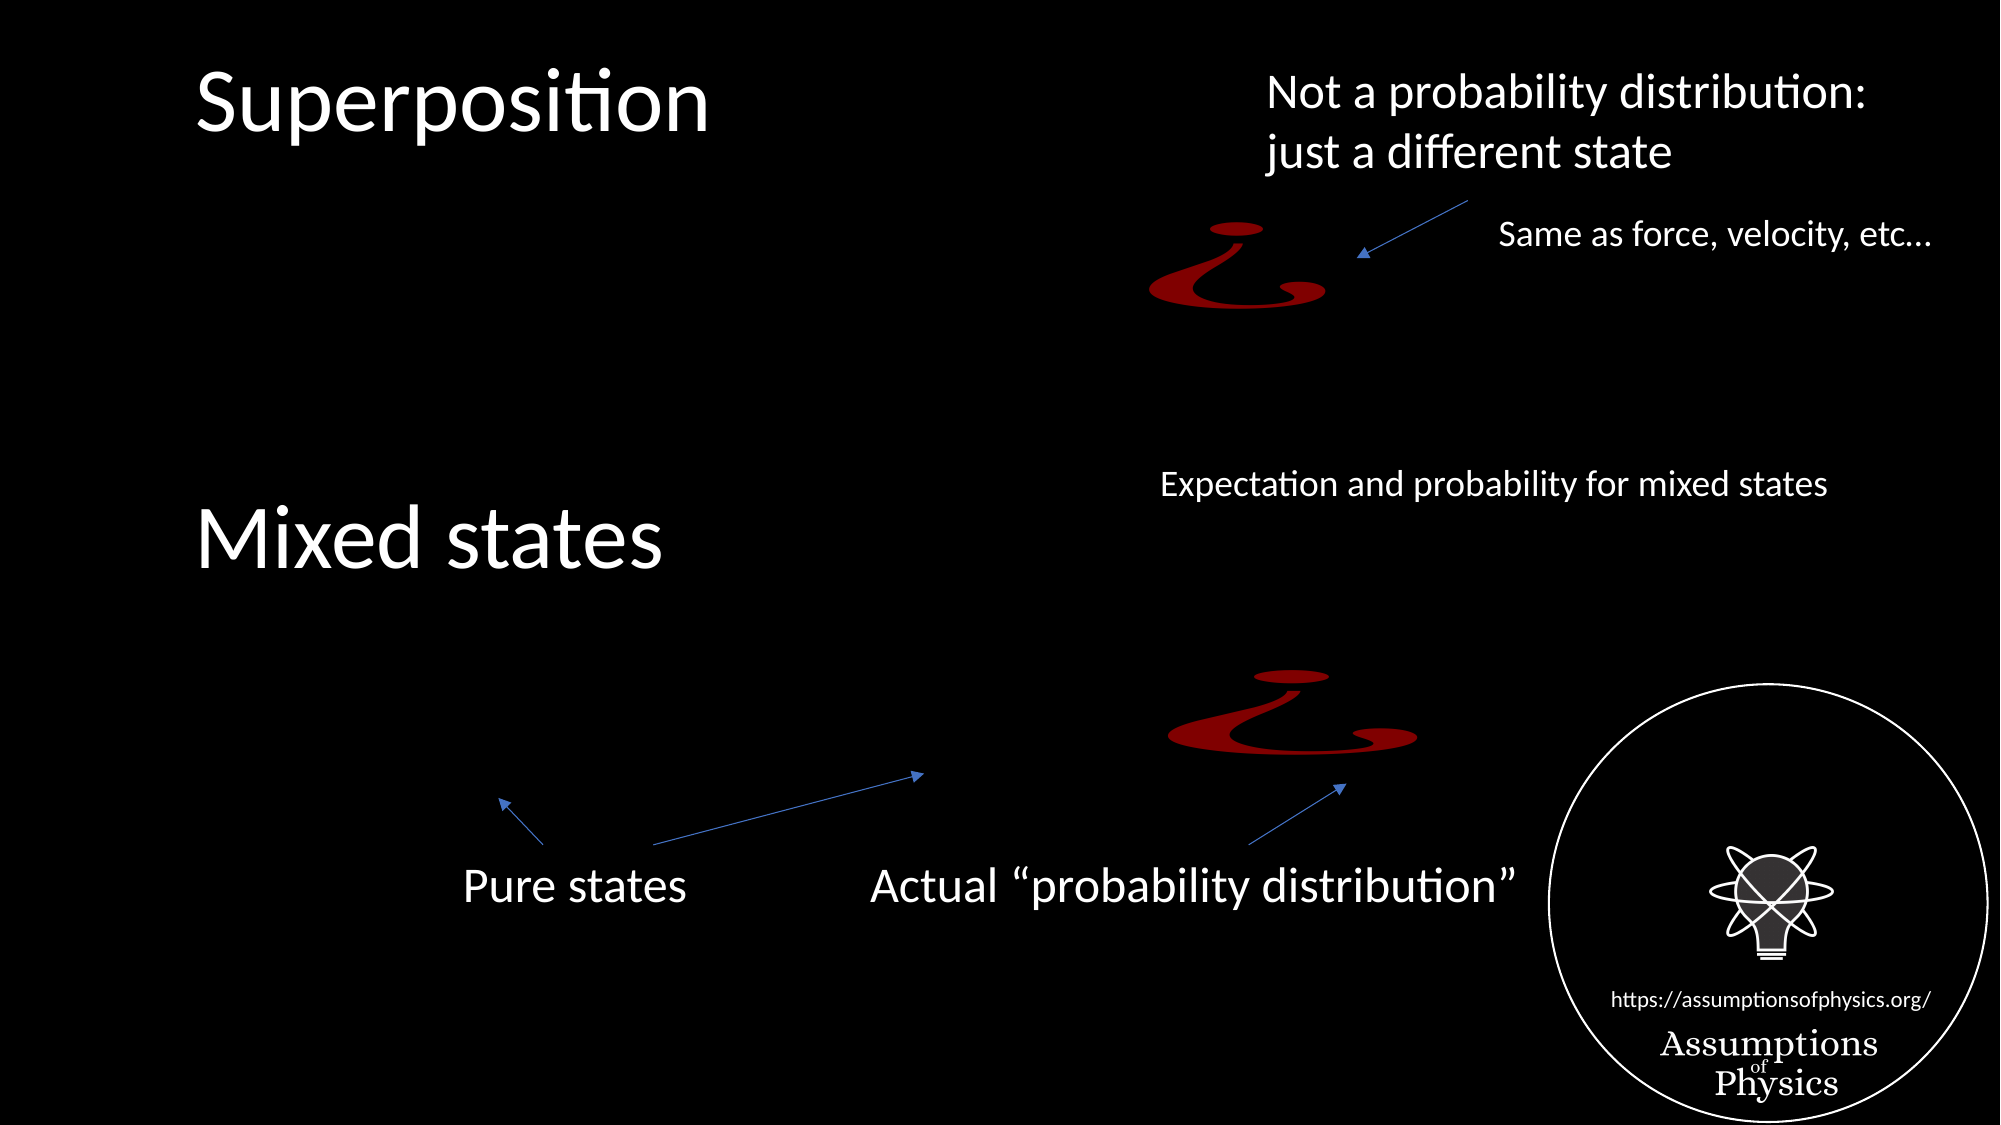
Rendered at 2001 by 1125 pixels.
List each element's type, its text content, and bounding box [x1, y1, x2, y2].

picture [1660, 1029, 1877, 1103]
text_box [498, 797, 544, 845]
text_box Superposition [180, 32, 728, 158]
text_box Expectation and probability for mixed states [1145, 451, 1844, 511]
text_box Pure states [448, 844, 703, 920]
text_box Mixed states [179, 469, 680, 595]
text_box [653, 773, 925, 845]
text_box Not a probability distribution: just a different state [1251, 51, 1883, 186]
text_box Actual “probability distribution” [855, 844, 1534, 920]
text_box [1248, 783, 1347, 845]
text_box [1356, 200, 1468, 259]
picture [1709, 846, 1834, 960]
text_box Same as force, velocity, etc… [1483, 201, 1948, 262]
